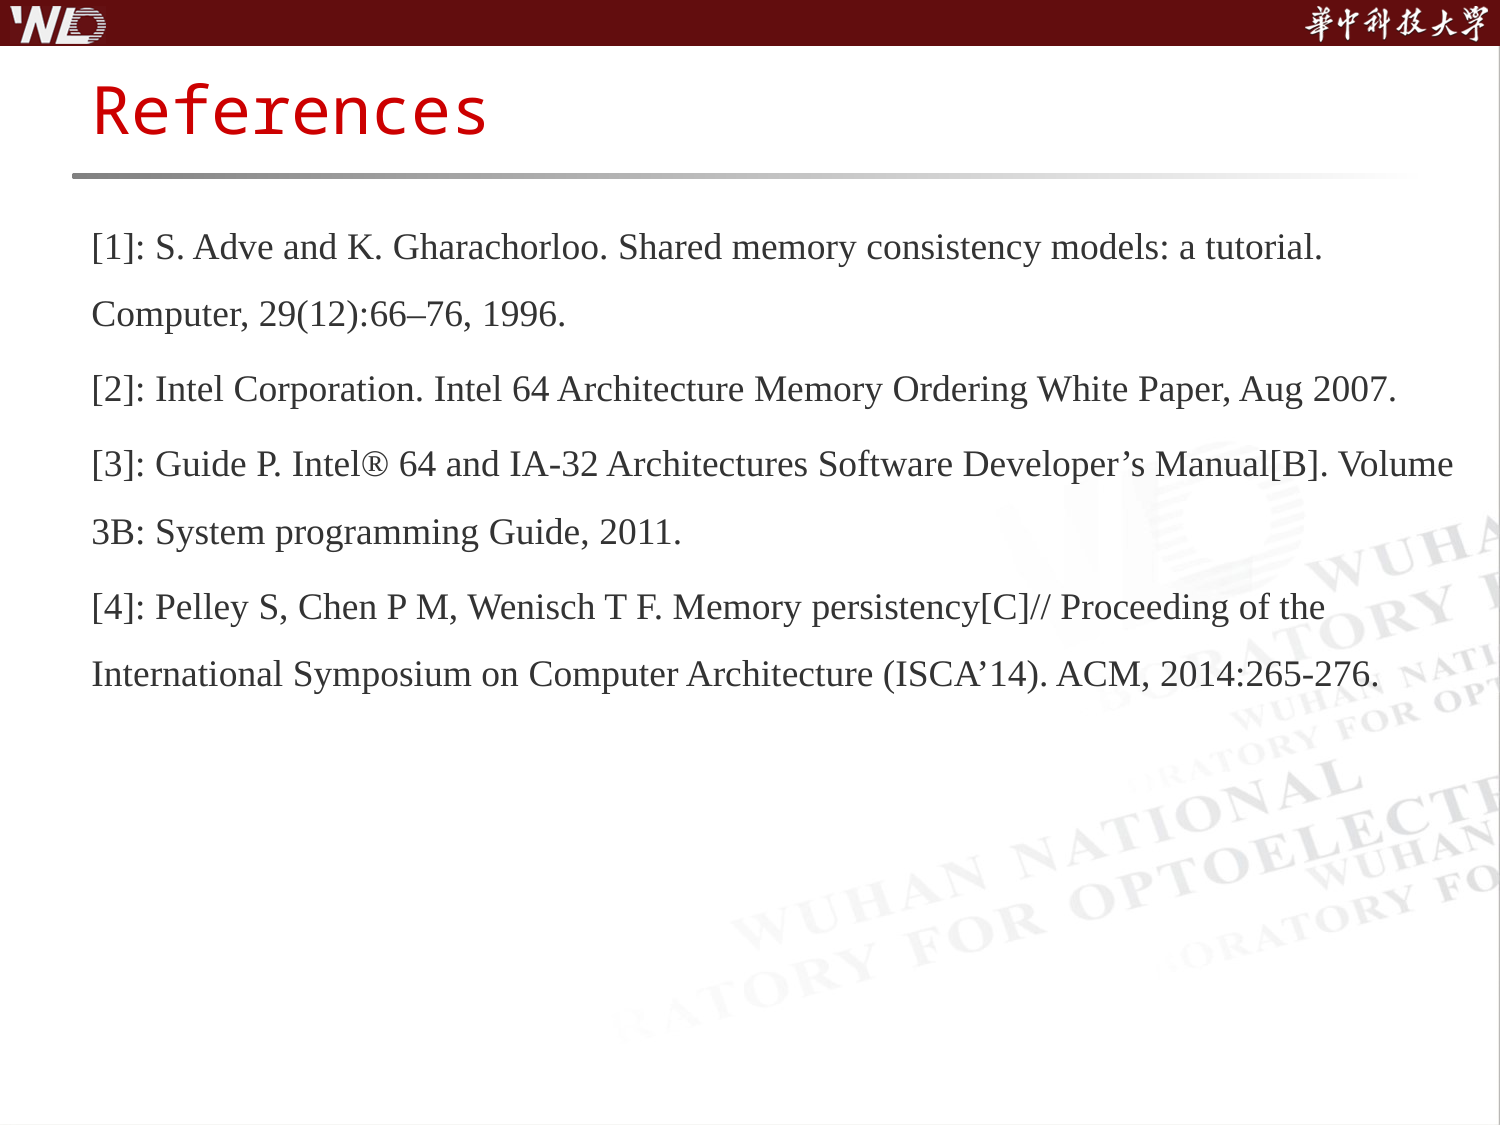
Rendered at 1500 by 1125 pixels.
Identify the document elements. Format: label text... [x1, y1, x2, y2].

picture [0, 0, 1500, 1125]
list [1]: S. Adve and K. Gharachorloo. Shared memory consistency models: a tutorial. Computer, 29(12):66–76, 1996. [2]: Intel Corporation. Intel 64 Architecture Memory Ordering White Paper, Aug 2007. [3]: Guide P. Intel® 64 and IA-32 Architectures Software Developer’s Manual[B]. Volume 3B: System programming Guide, 2011. [4]: Pelley S, Chen P M, Wenisch T F. Memory persistency[C]// Proceeding of the International Symposium on Computer Architecture (ISCA’14). ACM, 2014:265-276. [76, 191, 1483, 1053]
title References [76, 54, 597, 161]
